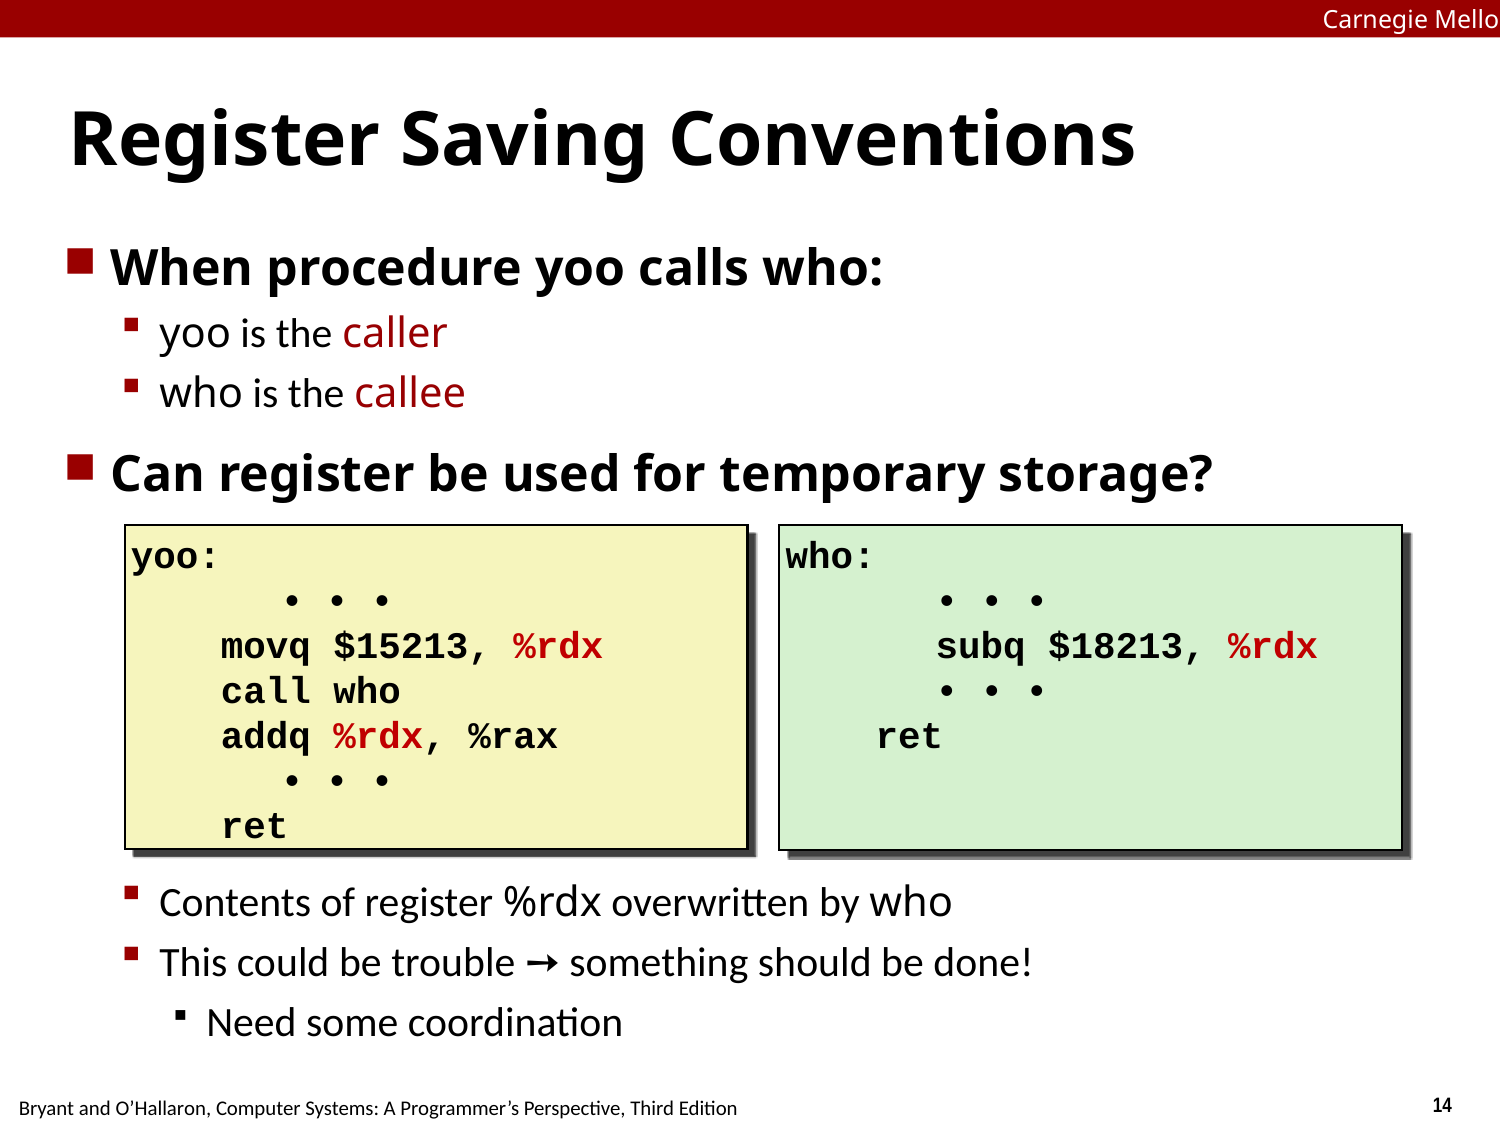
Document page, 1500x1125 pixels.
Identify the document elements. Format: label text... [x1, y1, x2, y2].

text_box Carnegie Mellon [1322, 3, 1500, 33]
text_box yoo: • • • movq $15213, %rdx call who addq %rdx, %rax • • • ret [124, 524, 748, 850]
title Register Saving Conventions [62, 41, 1438, 228]
text_box [0, 0, 1500, 38]
text_box who: • • • subq $18213, %rdx • • • ret [779, 525, 1403, 850]
list When procedure yoo calls who: yoo is the caller who is the callee Can register be used for temporary storage? Contents of register %rdx overwritten by who This could be trouble ➙ something should be done! Need some coordination [62, 228, 1438, 1122]
